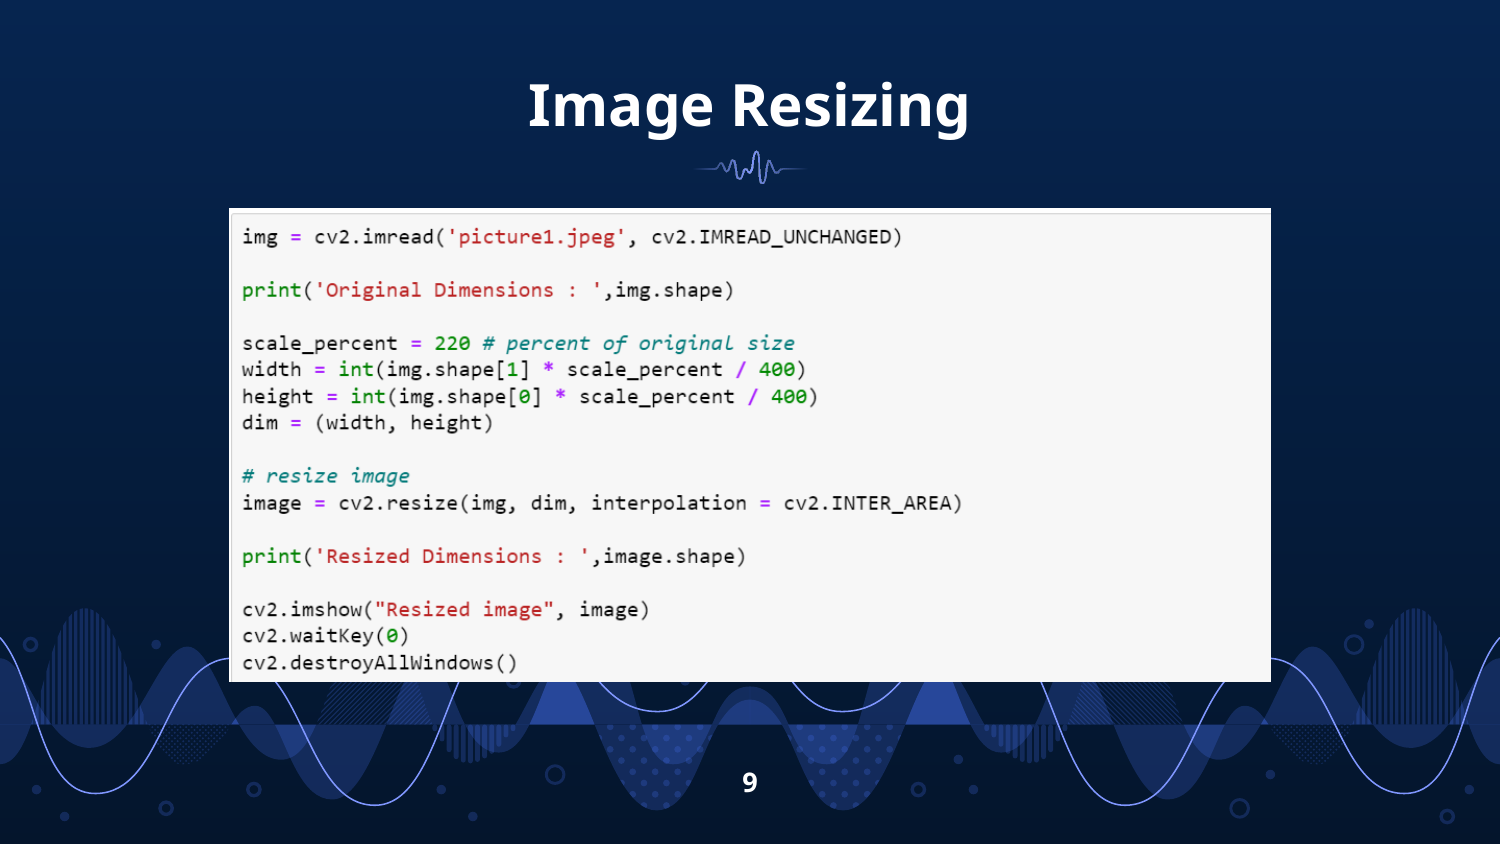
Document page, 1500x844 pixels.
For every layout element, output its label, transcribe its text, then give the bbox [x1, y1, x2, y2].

title Image Resizing [203, 74, 1297, 140]
slide_number 9 [705, 724, 795, 844]
picture [228, 208, 1272, 682]
